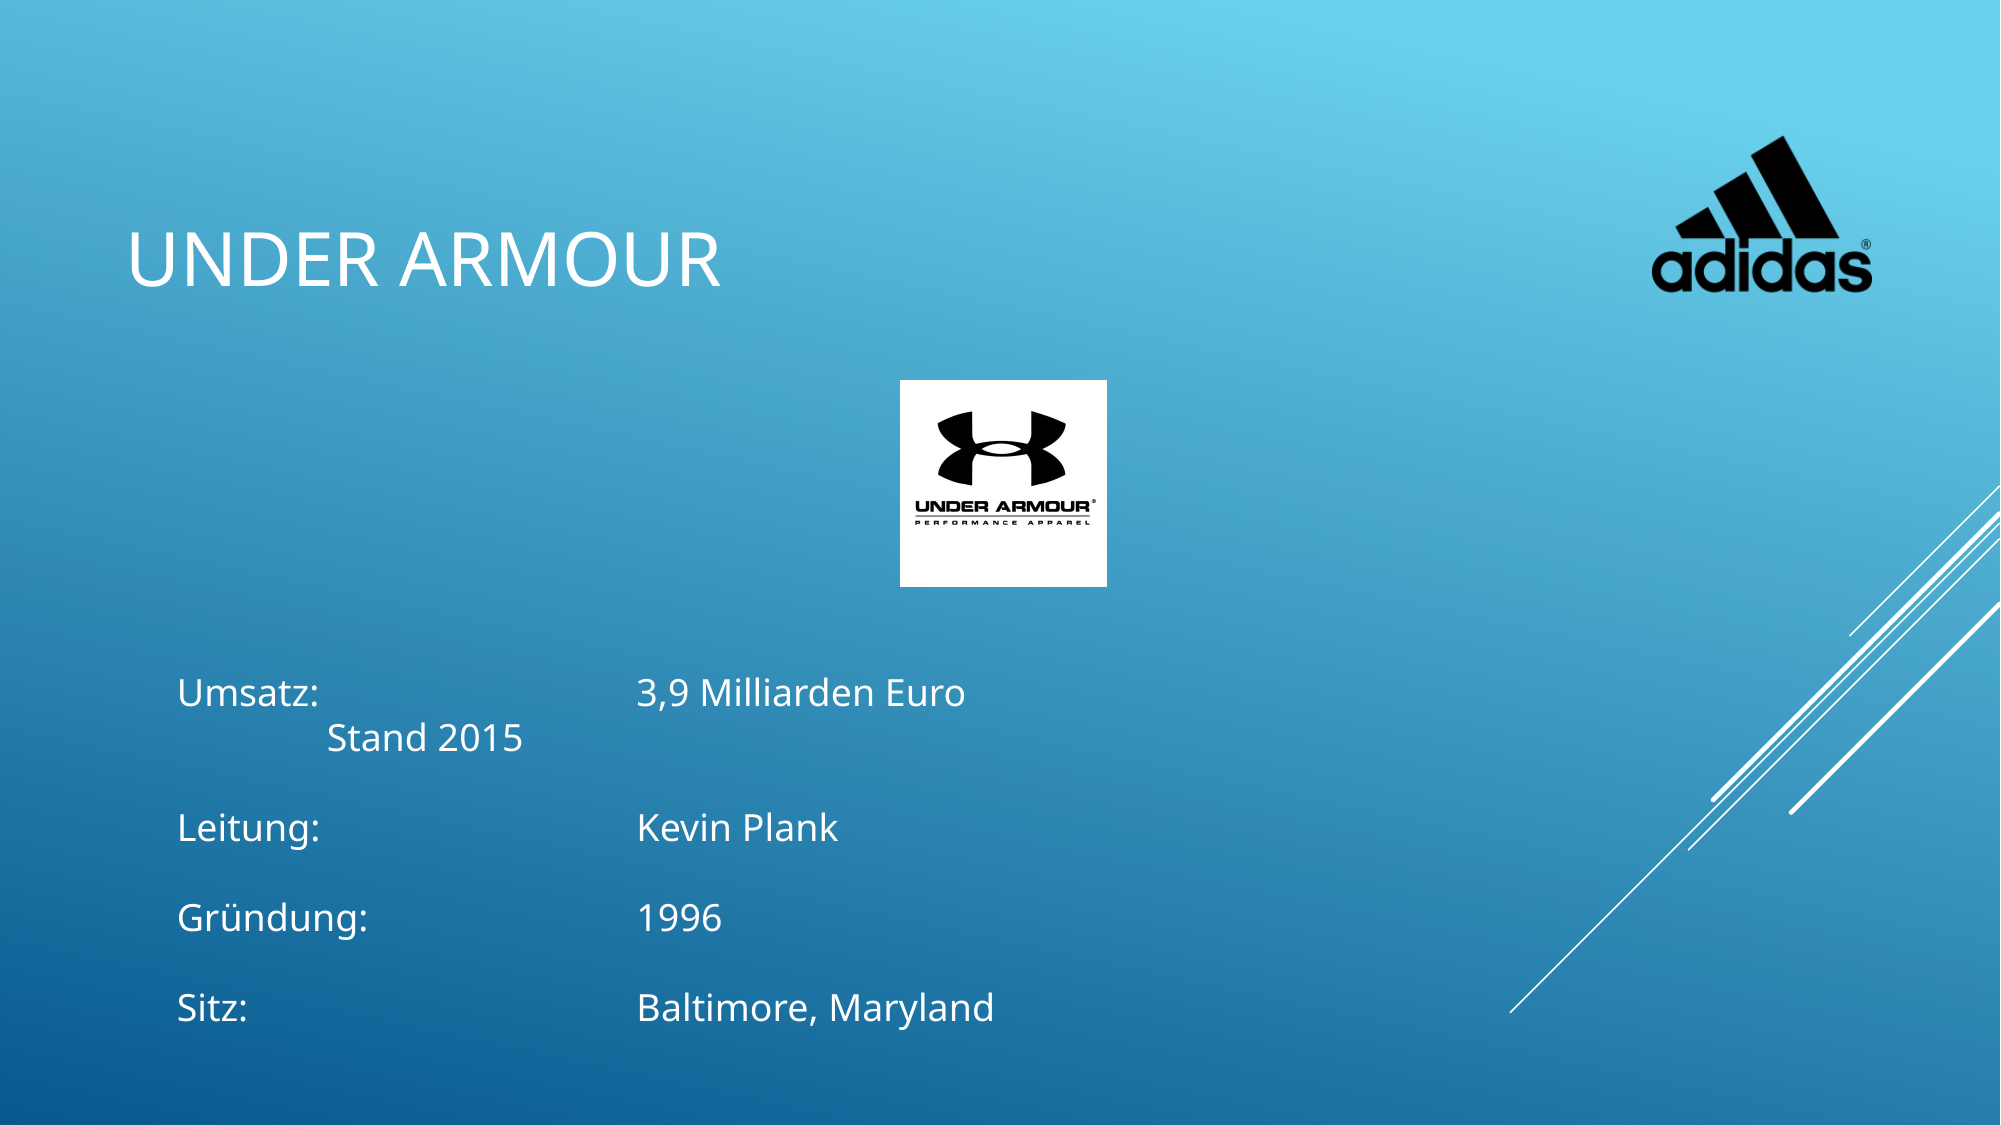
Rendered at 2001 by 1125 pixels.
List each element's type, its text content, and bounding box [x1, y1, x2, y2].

text_box Umsatz: 3,9 Milliarden Euro Stand 2015 Leitung: Kevin Plank Gründung: 1996 Sitz: Baltimore, Maryland [162, 661, 1442, 1036]
title Under armour [110, 133, 1511, 381]
picture [1649, 132, 1874, 295]
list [899, 380, 1107, 588]
